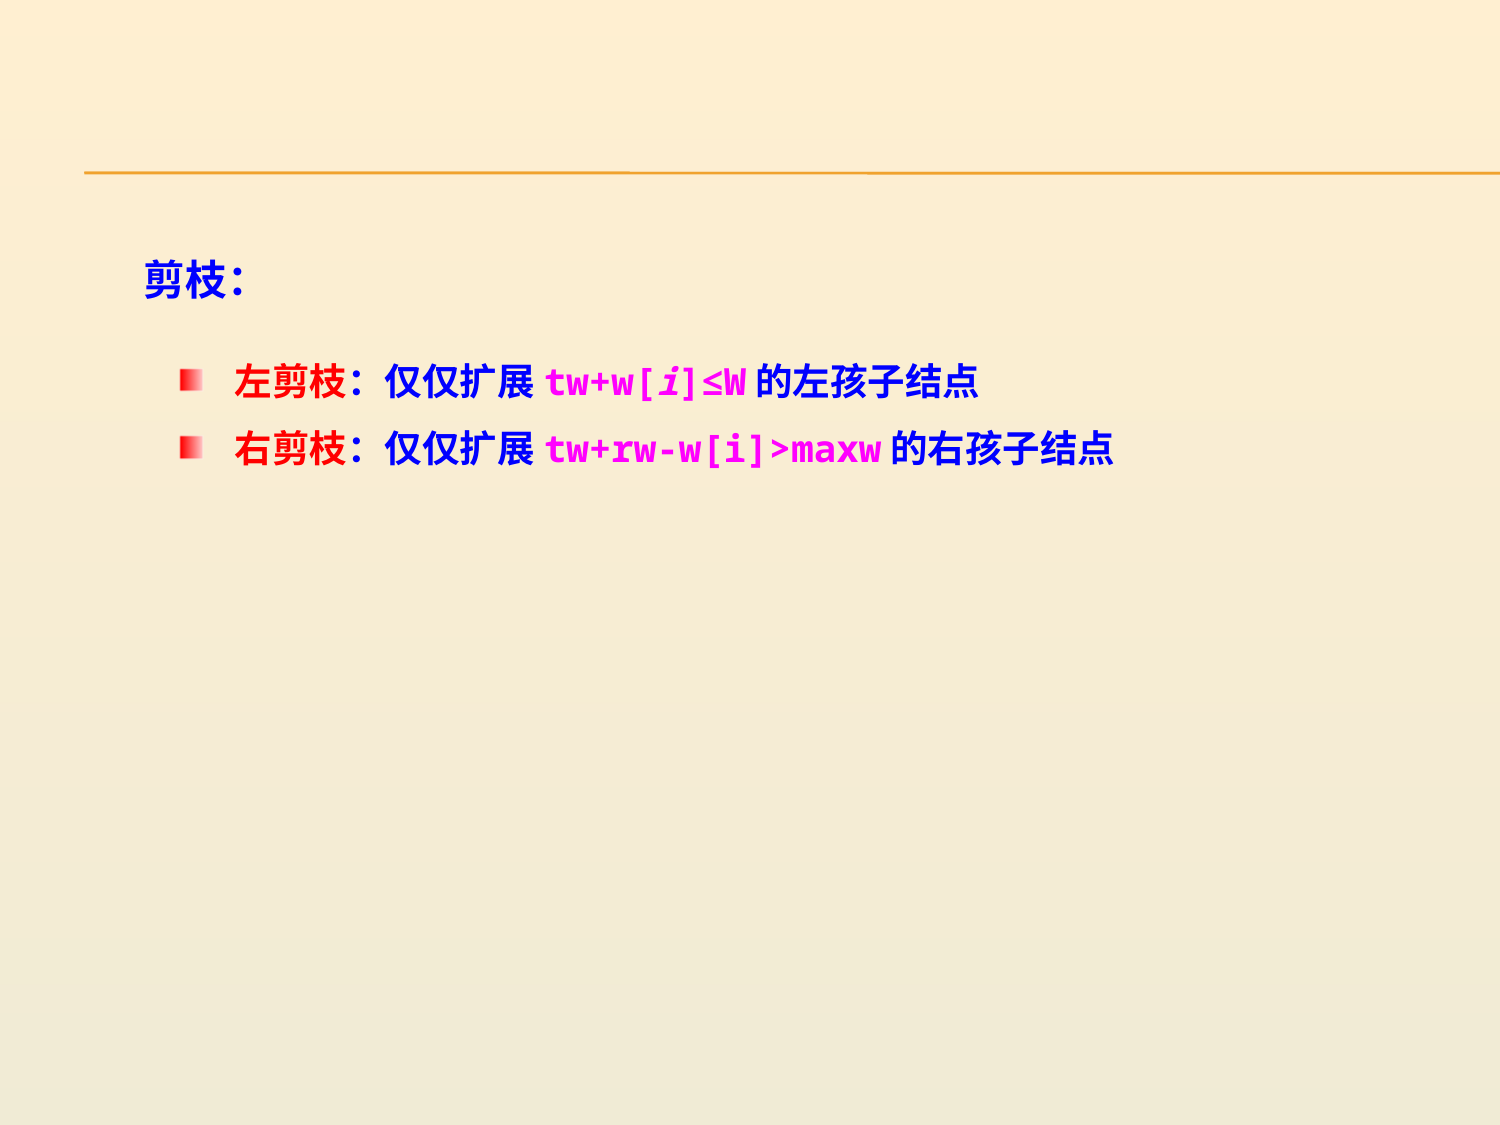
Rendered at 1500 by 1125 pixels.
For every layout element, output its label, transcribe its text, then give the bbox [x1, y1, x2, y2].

picture [178, 434, 206, 462]
text_box 左剪枝：仅仅扩展tw+w[i]≤W的左孩子结点 右剪枝：仅仅扩展tw+rw-w[i]>maxw的右孩子结点 [163, 328, 1219, 478]
text_box 剪枝： [128, 246, 422, 311]
picture [178, 367, 206, 394]
